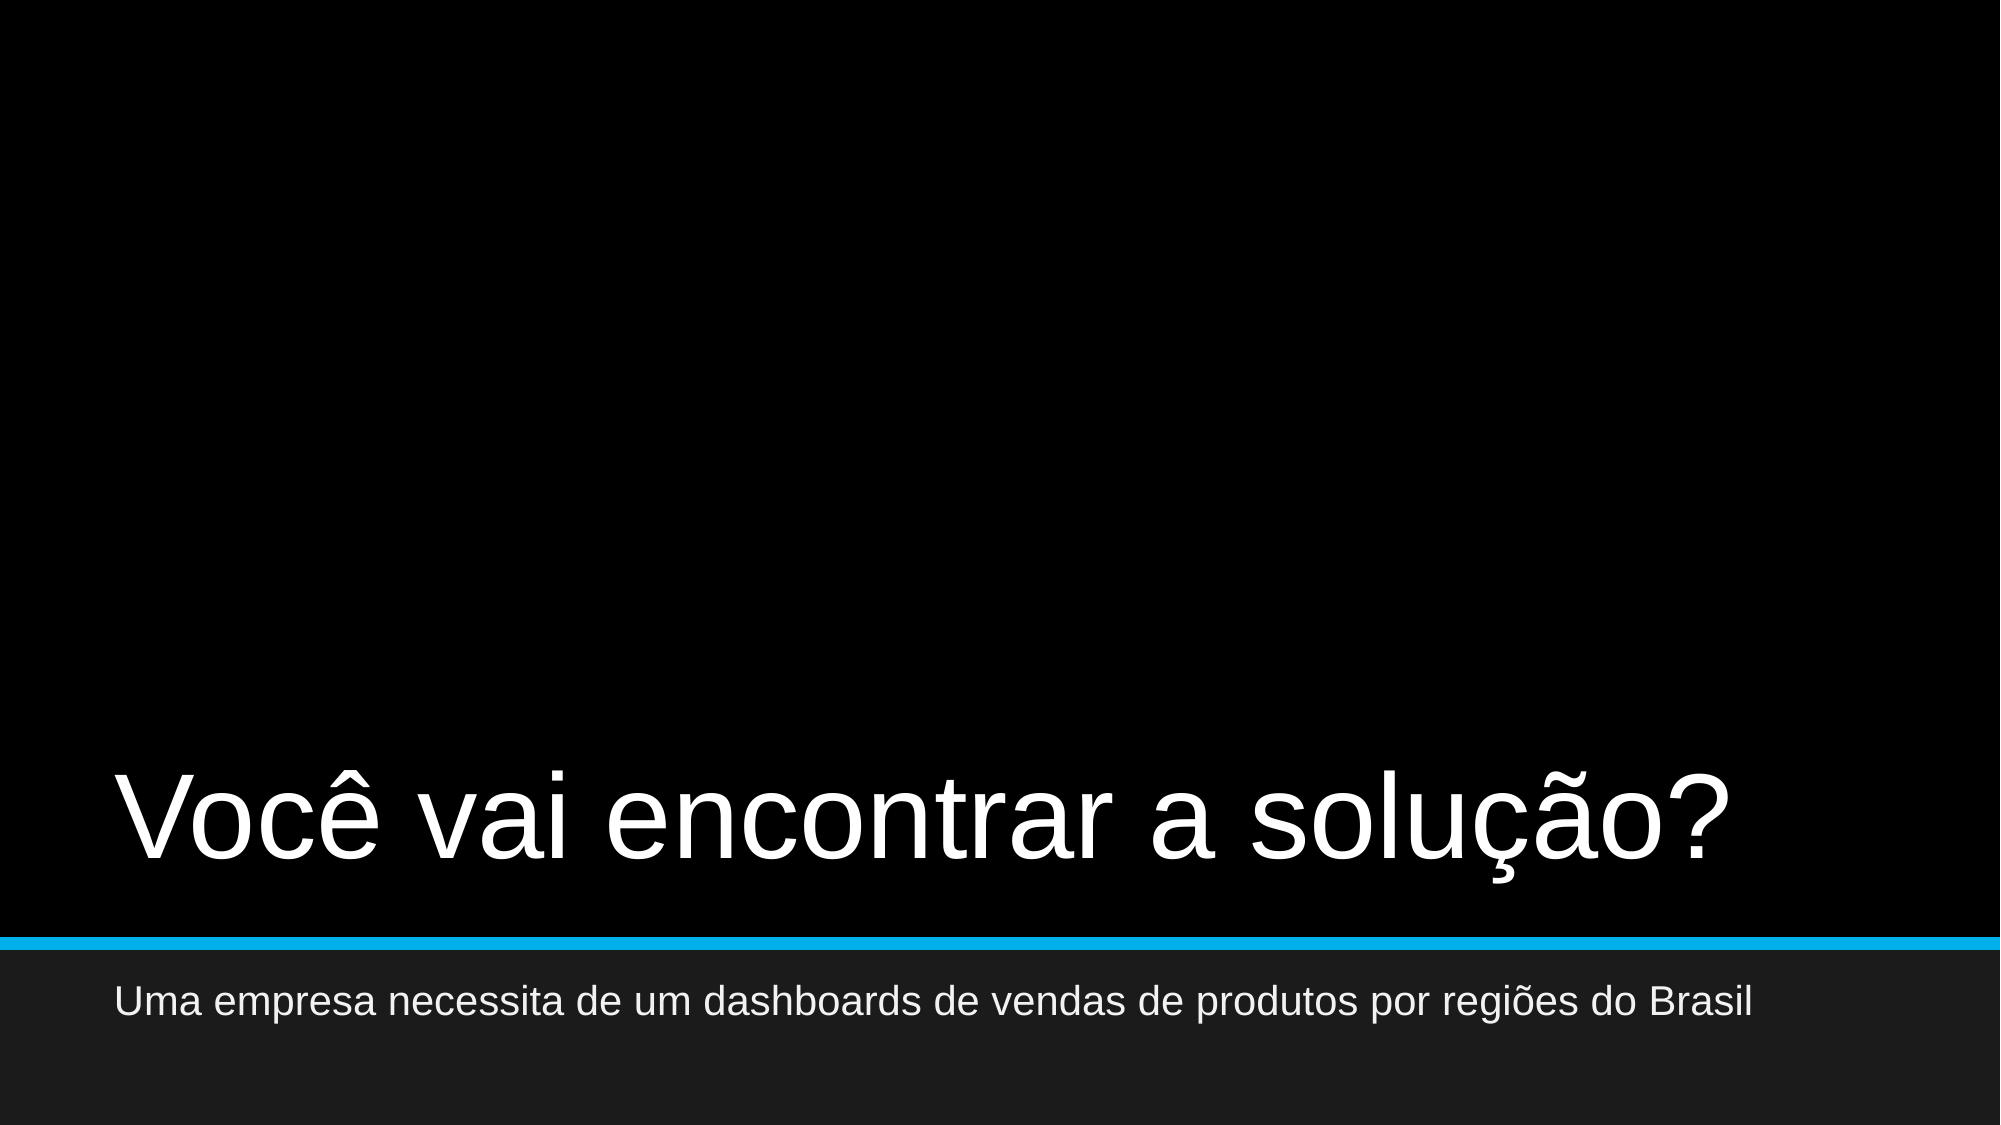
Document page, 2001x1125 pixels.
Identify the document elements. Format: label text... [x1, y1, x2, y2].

title Você vai encontrar a solução? [99, 517, 1900, 893]
list Uma empresa necessita de um dashboards de vendas de produtos por regiões do Brasil [98, 961, 1899, 1036]
